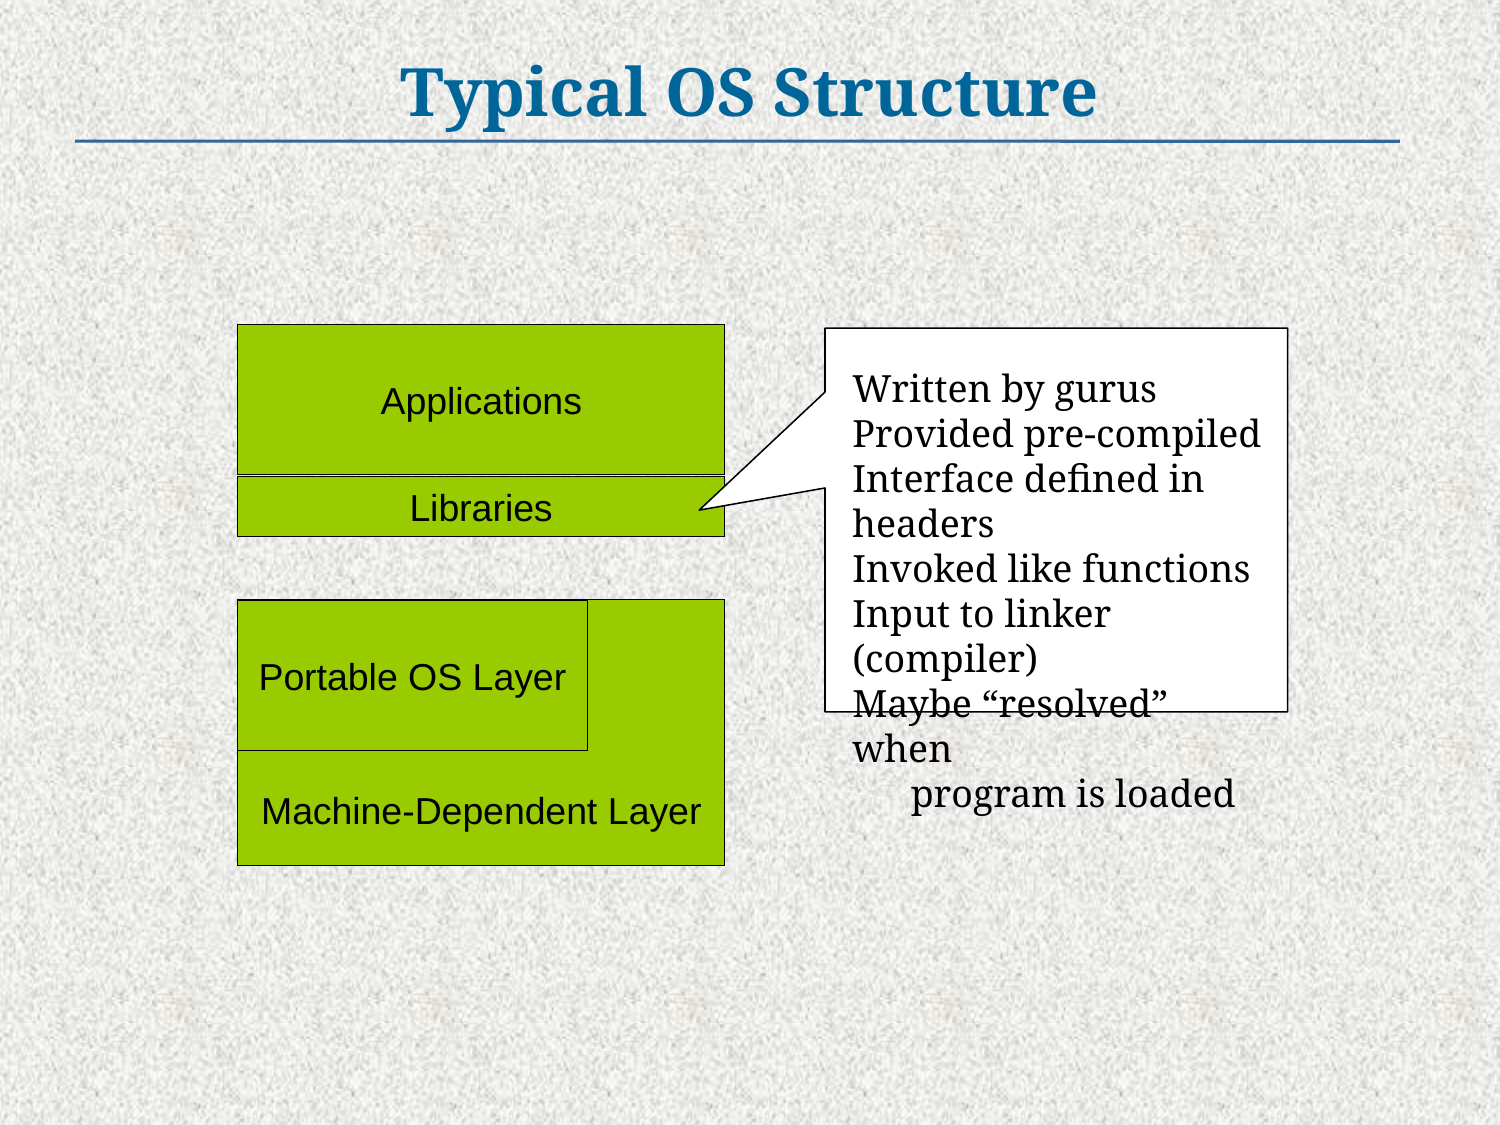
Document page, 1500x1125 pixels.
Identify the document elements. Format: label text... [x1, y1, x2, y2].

text_box Libraries [237, 476, 725, 537]
text_box Portable OS Layer [237, 600, 588, 751]
title Typical OS Structure [75, 42, 1425, 138]
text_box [824, 327, 1288, 713]
text_box Machine-Dependent Layer [237, 599, 725, 866]
picture [0, 0, 1500, 1125]
text_box Applications [237, 324, 725, 475]
